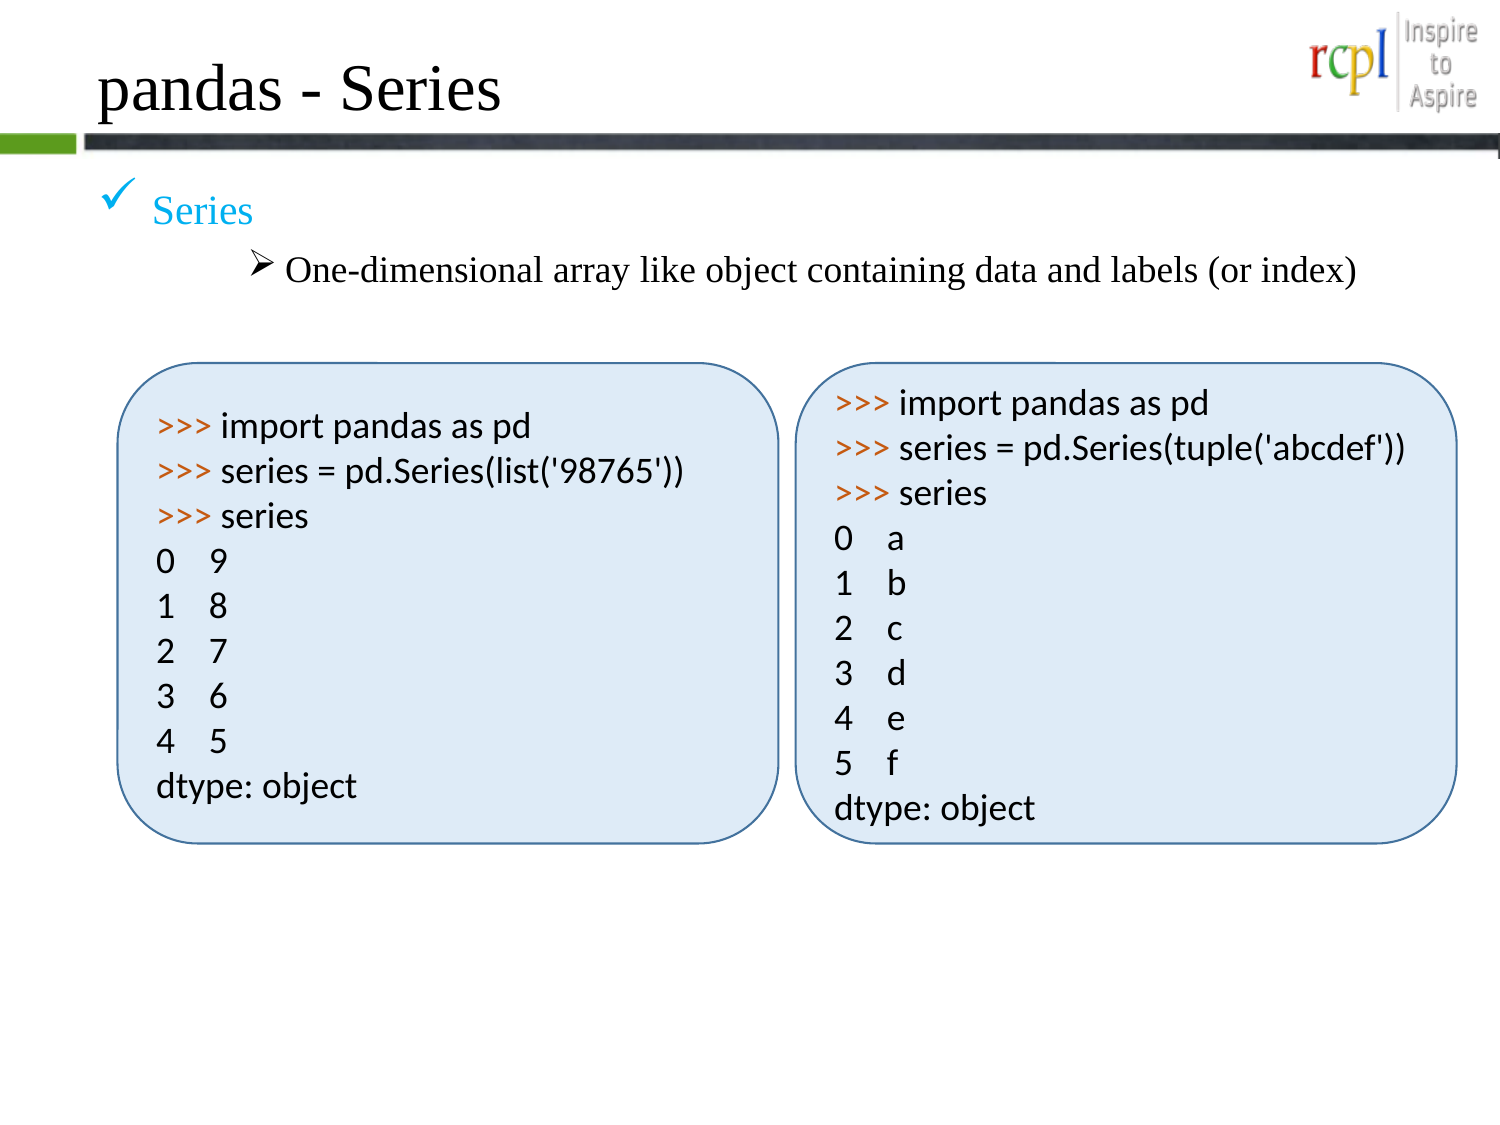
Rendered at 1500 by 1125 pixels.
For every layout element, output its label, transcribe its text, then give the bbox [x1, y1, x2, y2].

title pandas - Series [82, 57, 1294, 121]
picture [0, 0, 1500, 159]
text_box >>> import pandas as pd >>> series = pd.Series(list('98765')) >>> series 0 9 1 8 2 7 3 6 4 5 dtype: object [116, 361, 780, 845]
list Series One-dimensional array like object containing data and labels (or index) [82, 166, 1474, 1087]
text_box >>> import pandas as pd >>> series = pd.Series(tuple('abcdef')) >>> series 0 a 1 b 2 c 3 d 4 e 5 f dtype: object [794, 361, 1458, 845]
